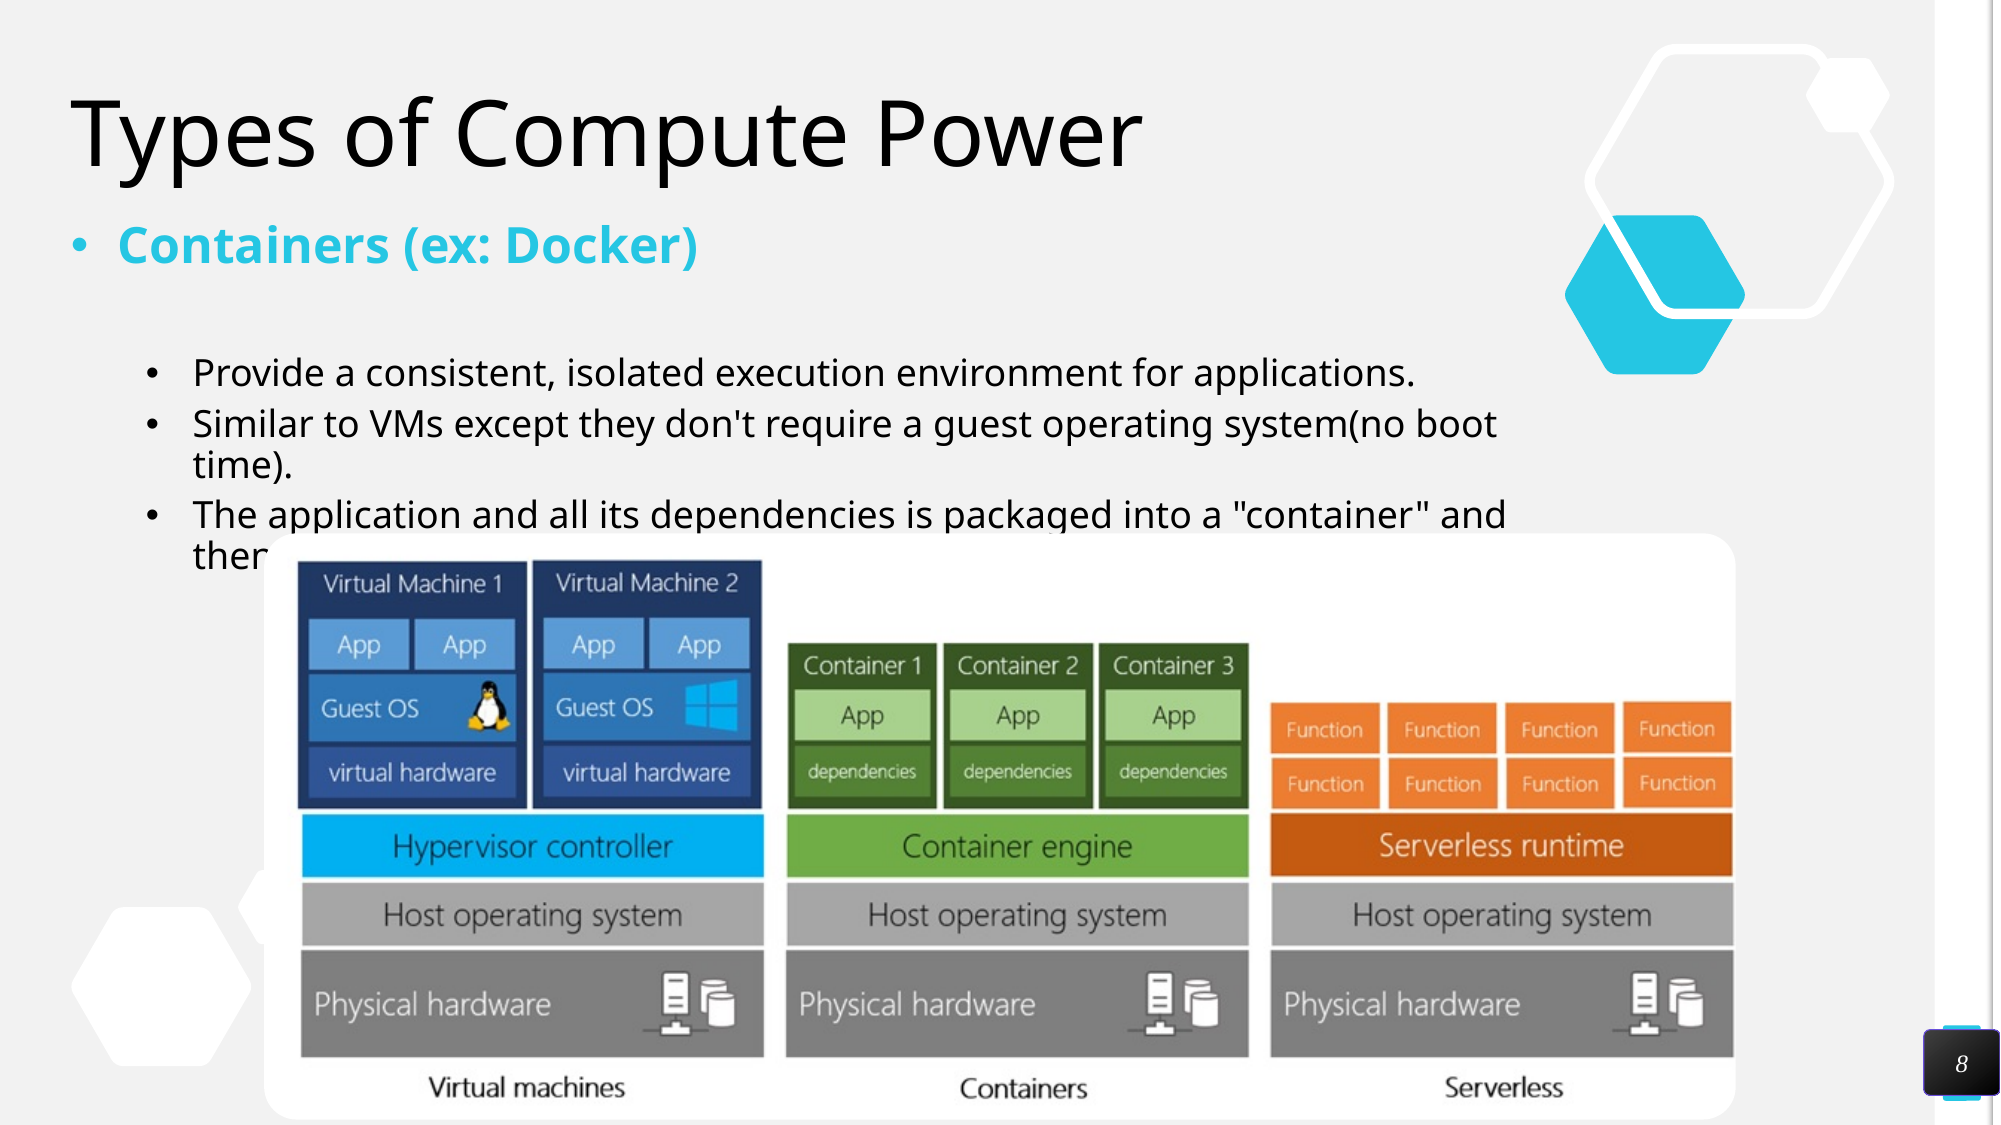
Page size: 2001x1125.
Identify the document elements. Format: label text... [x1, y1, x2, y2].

slide_number 8 [1923, 1029, 2000, 1096]
list Containers (ex: Docker) Provide a consistent, isolated execution environment for applications. Similar to VMs except they don't require a guest operating system(no boot time). The application and all its dependencies is packaged into a "container" and then a standard runtime environment is used to execute the app. [70, 220, 1585, 534]
title Types of Compute Power [70, 70, 1532, 187]
picture [264, 533, 1736, 1120]
